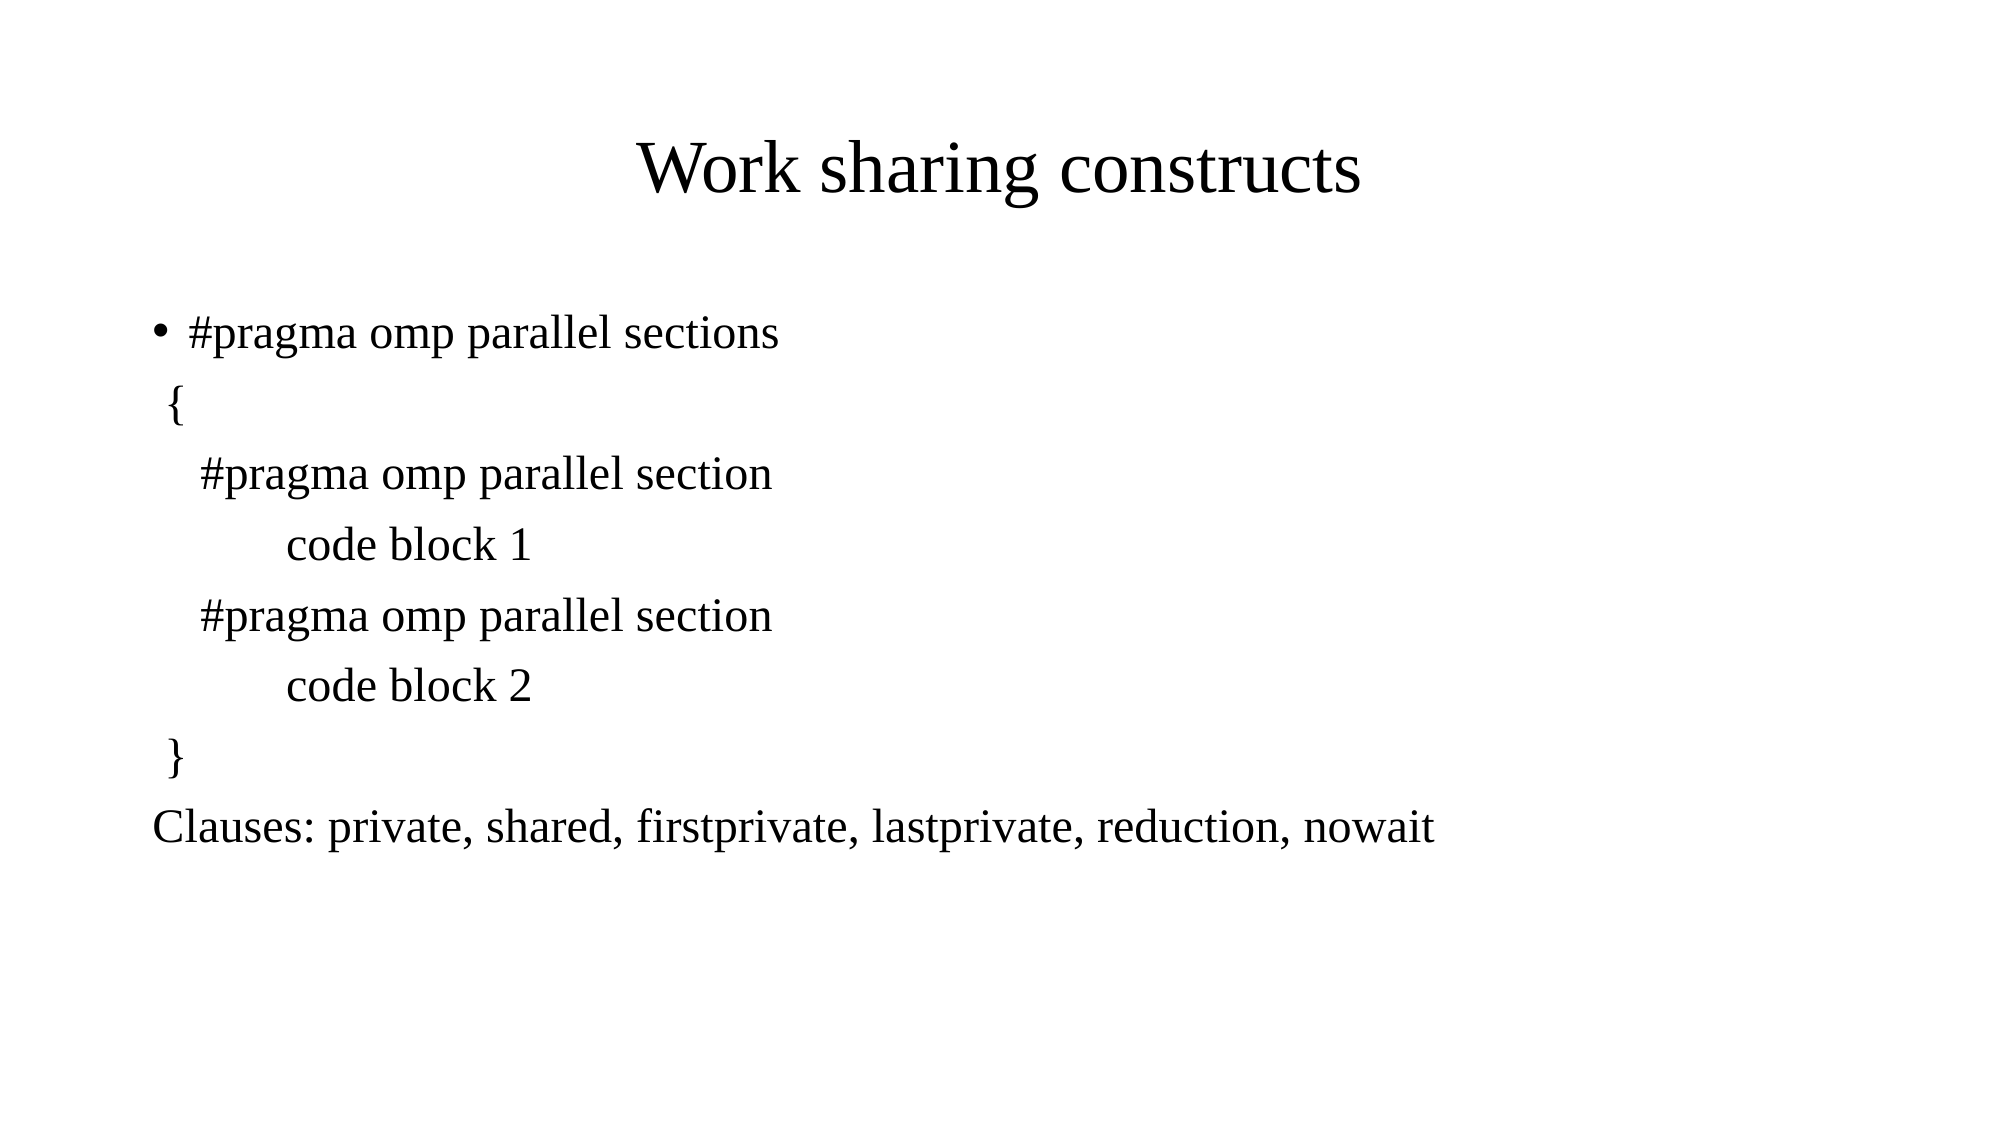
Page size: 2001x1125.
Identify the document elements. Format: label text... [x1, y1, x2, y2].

title Work sharing constructs [137, 59, 1863, 278]
list #pragma omp parallel sections { #pragma omp parallel section code block 1 #pragma omp parallel section code block 2 } Clauses: private, shared, firstprivate, lastprivate, reduction, nowait [137, 299, 1863, 1014]
